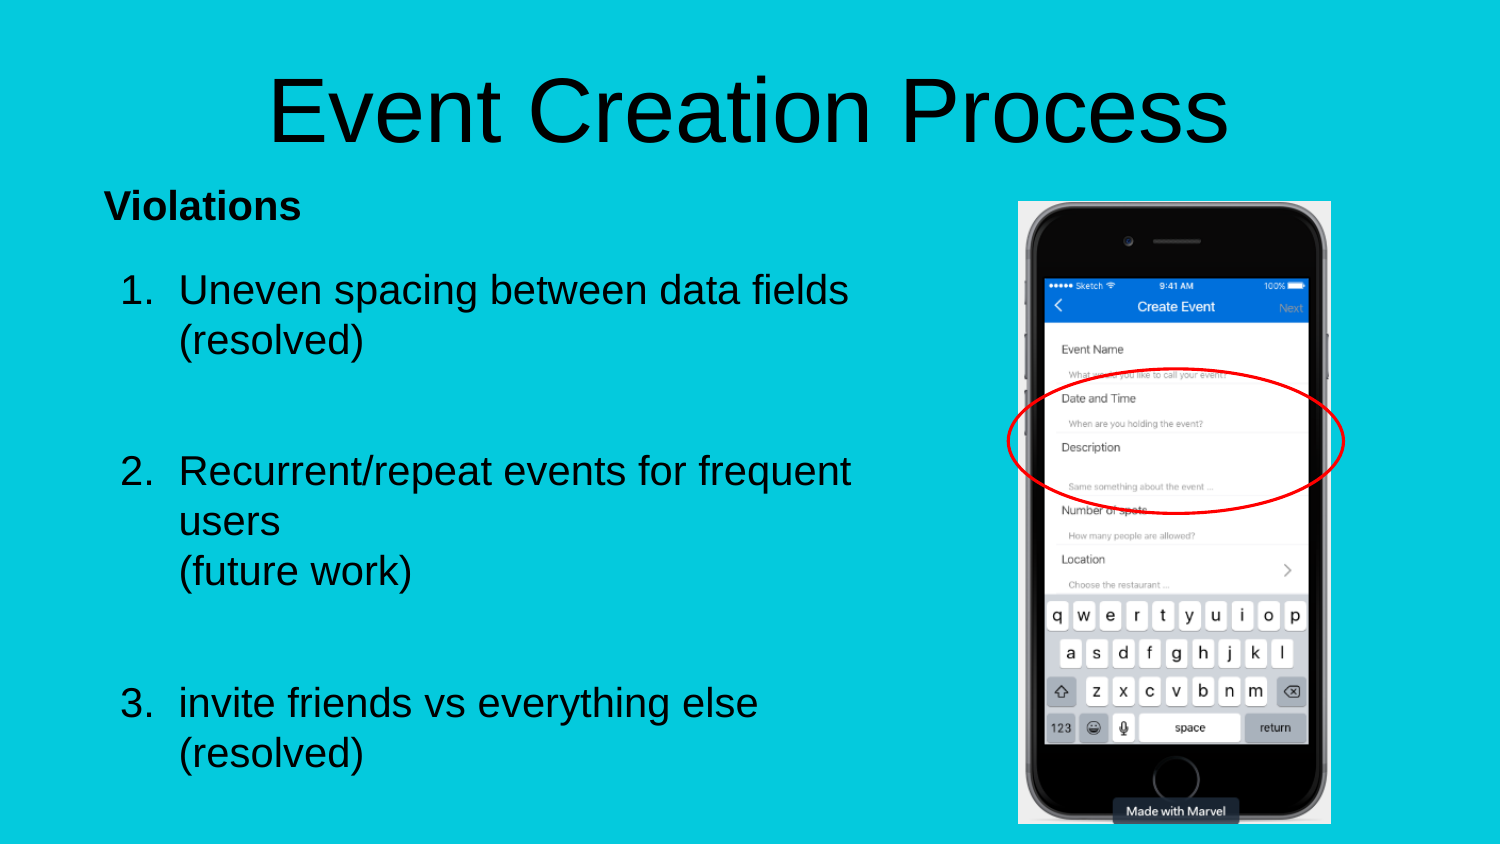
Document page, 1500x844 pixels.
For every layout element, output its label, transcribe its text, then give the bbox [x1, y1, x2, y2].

title Event Creation Process [51, 35, 1449, 130]
picture [1018, 201, 1331, 825]
text_box [1008, 424, 1013, 459]
text_box [1335, 418, 1344, 464]
list Violations Uneven spacing between data fields (resolved) Recurrent/repeat events for frequent users (future work) invite friends vs everything else (resolved) [88, 164, 921, 725]
